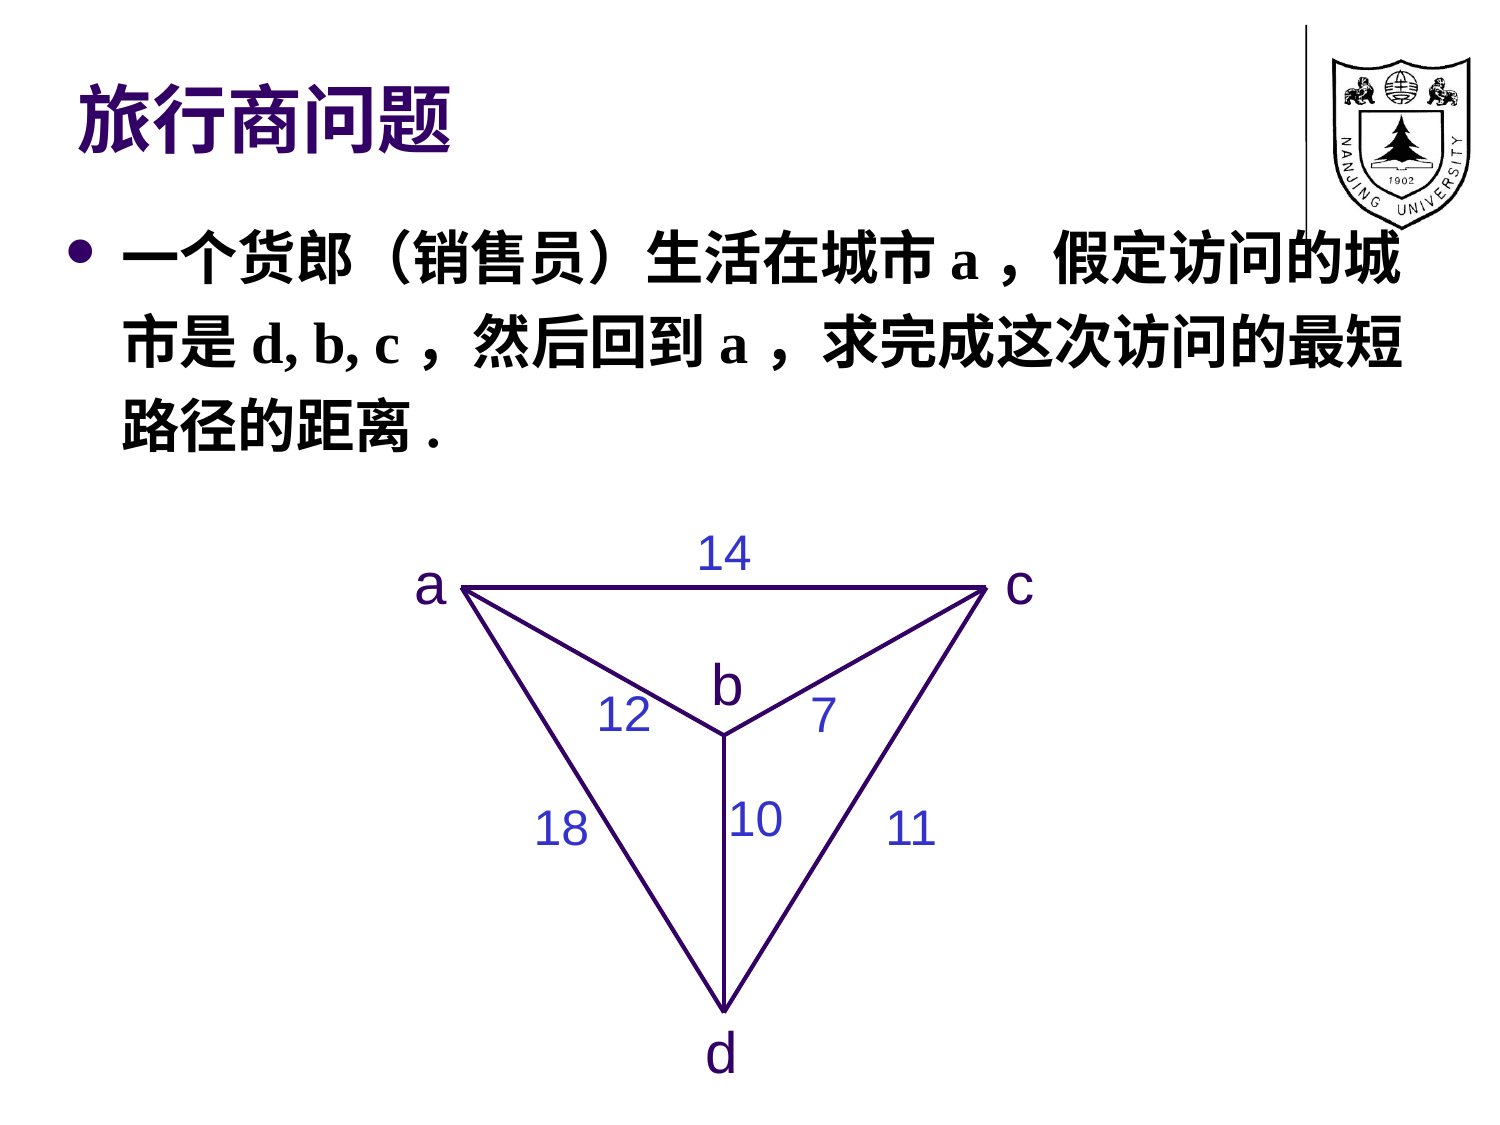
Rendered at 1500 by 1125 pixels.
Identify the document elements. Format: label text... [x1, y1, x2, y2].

list 一个货郎（销售员）生活在城市a，假定访问的城市是d, b, c，然后回到a，求完成这次访问的最短路径的距离. [50, 200, 1475, 500]
title 旅行商问题 [62, 75, 1413, 171]
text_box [387, 512, 1065, 1088]
picture [1328, 51, 1481, 235]
